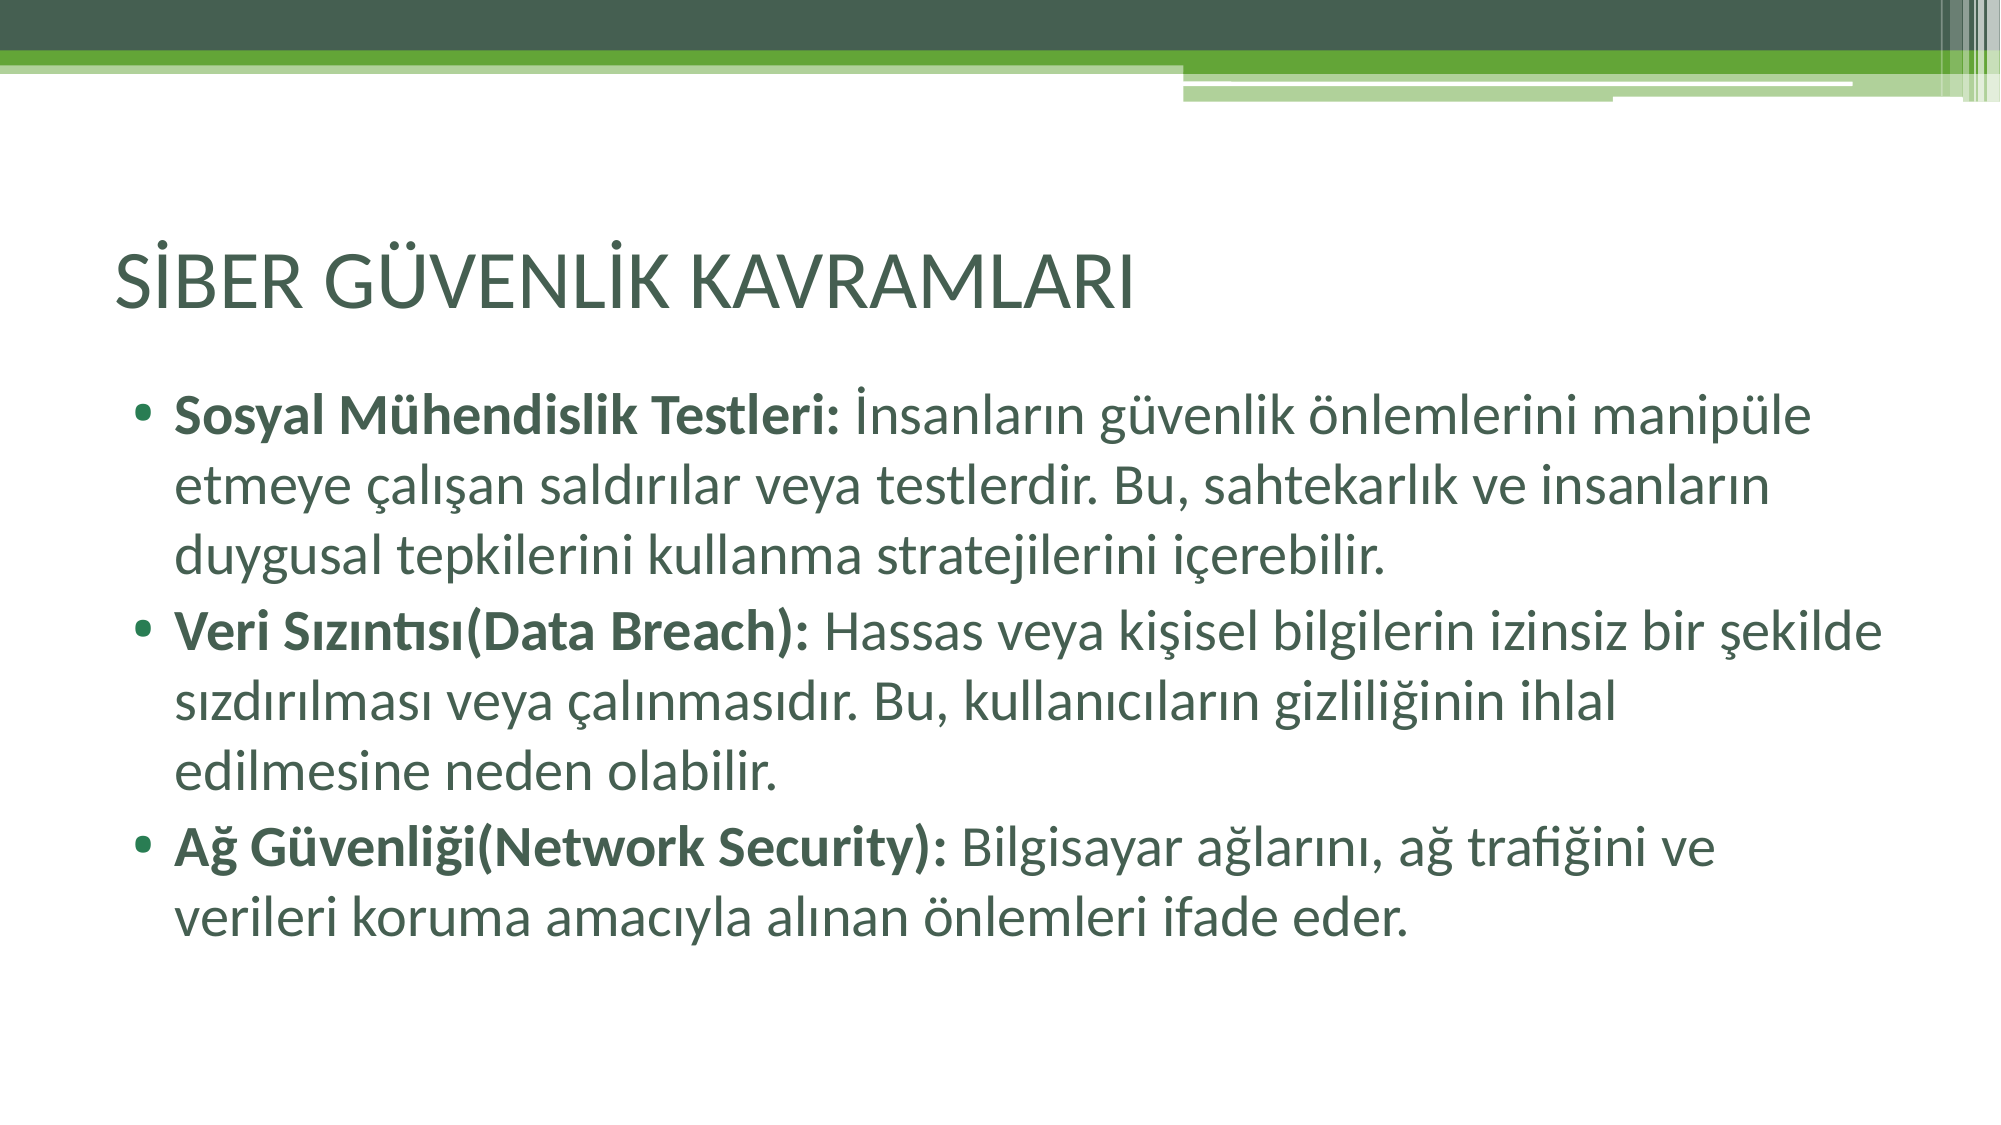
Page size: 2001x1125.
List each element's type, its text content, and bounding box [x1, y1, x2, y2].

list Sosyal Mühendislik Testleri: İnsanların güvenlik önlemlerini manipüle etmeye çalışan saldırılar veya testlerdir. Bu, sahtekarlık ve insanların duygusal tepkilerini kullanma stratejilerini içerebilir. Veri Sızıntısı(Data Breach): Hassas veya kişisel bilgilerin izinsiz bir şekilde sızdırılması veya çalınmasıdır. Bu, kullanıcıların gizliliğinin ihlal edilmesine neden olabilir. Ağ Güvenliği(Network Security): Bilgisayar ağlarını, ağ trafiğini ve verileri koruma amacıyla alınan önlemleri ifade eder. [99, 368, 1900, 1079]
title SİBER GÜVENLİK KAVRAMLARI [99, 187, 1900, 363]
